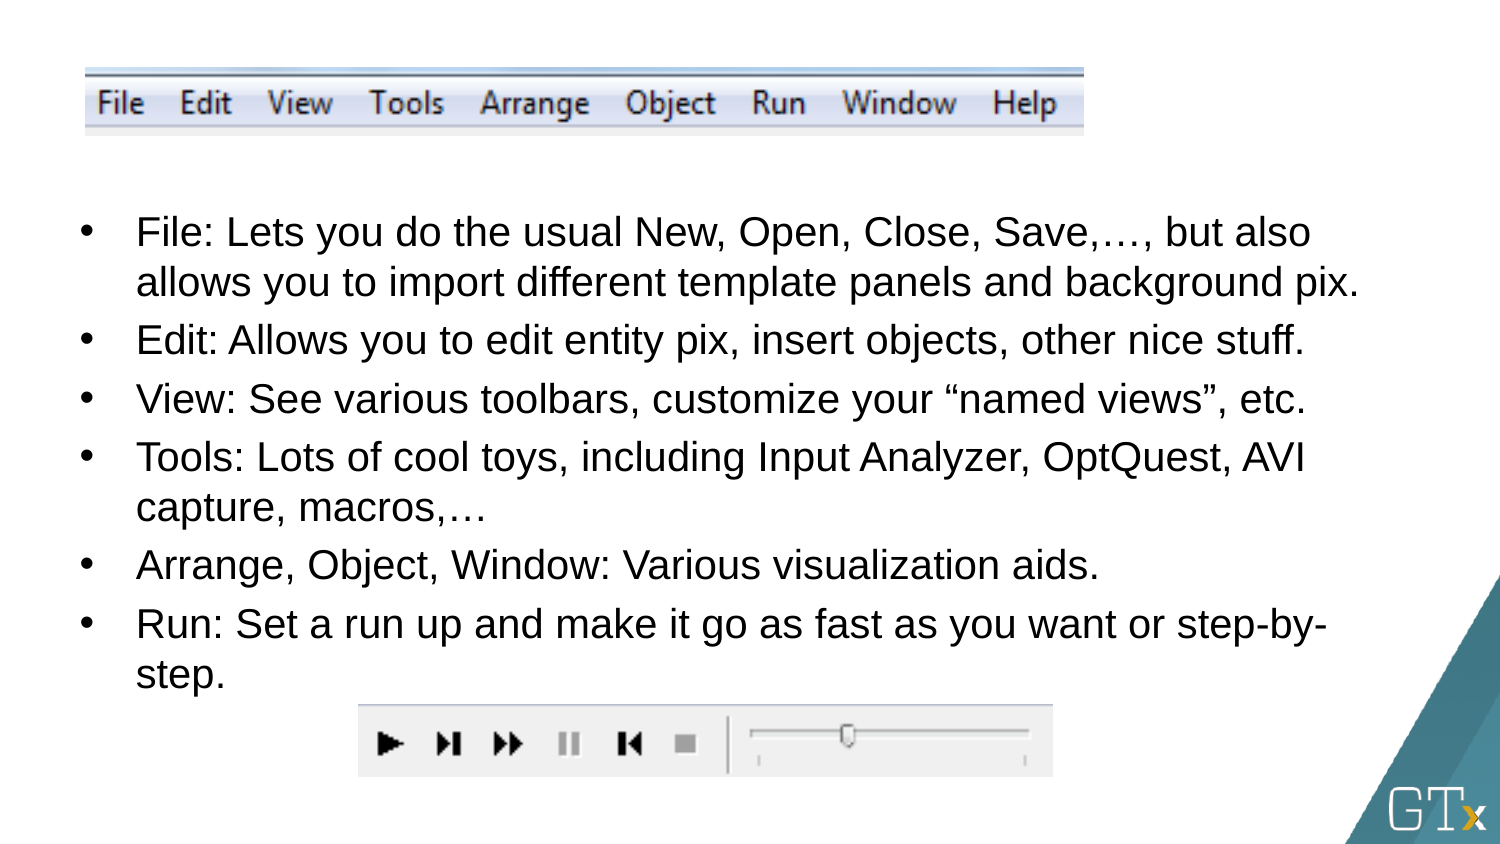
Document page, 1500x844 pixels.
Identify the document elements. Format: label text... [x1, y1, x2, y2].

picture [358, 704, 1053, 778]
text_box File: Lets you do the usual New, Open, Close, Save,…, but also allows you to import different template panels and background pix. Edit: Allows you to edit entity pix, insert objects, other nice stuff. View: See various toolbars, customize your “named views”, etc. Tools: Lots of cool toys, including Input Analyzer, OptQuest, AVI capture, macros,… Arrange, Object, Window: Various visualization aids. Run: Set a run up and make it go as fast as you want or step-by-step. [64, 197, 1392, 844]
picture [85, 67, 1084, 136]
picture [1392, 575, 1500, 844]
